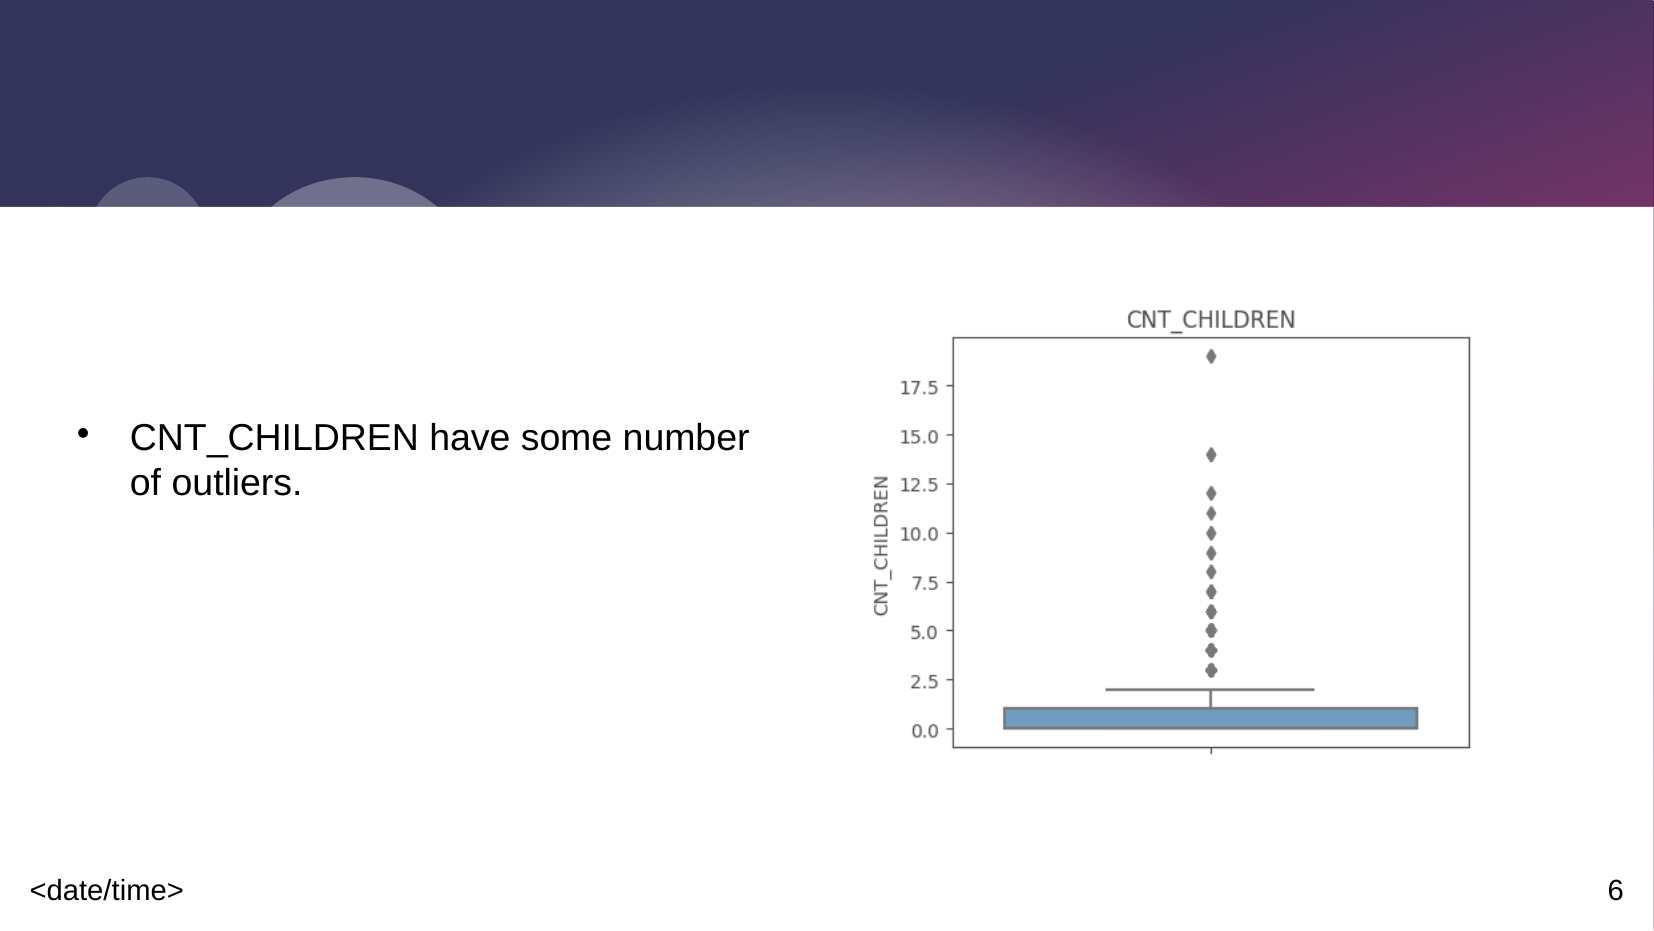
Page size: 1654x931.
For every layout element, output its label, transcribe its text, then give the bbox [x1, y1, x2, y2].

picture [844, 291, 1566, 771]
list CNT_CHILDREN have some number of outliers. [59, 413, 780, 695]
